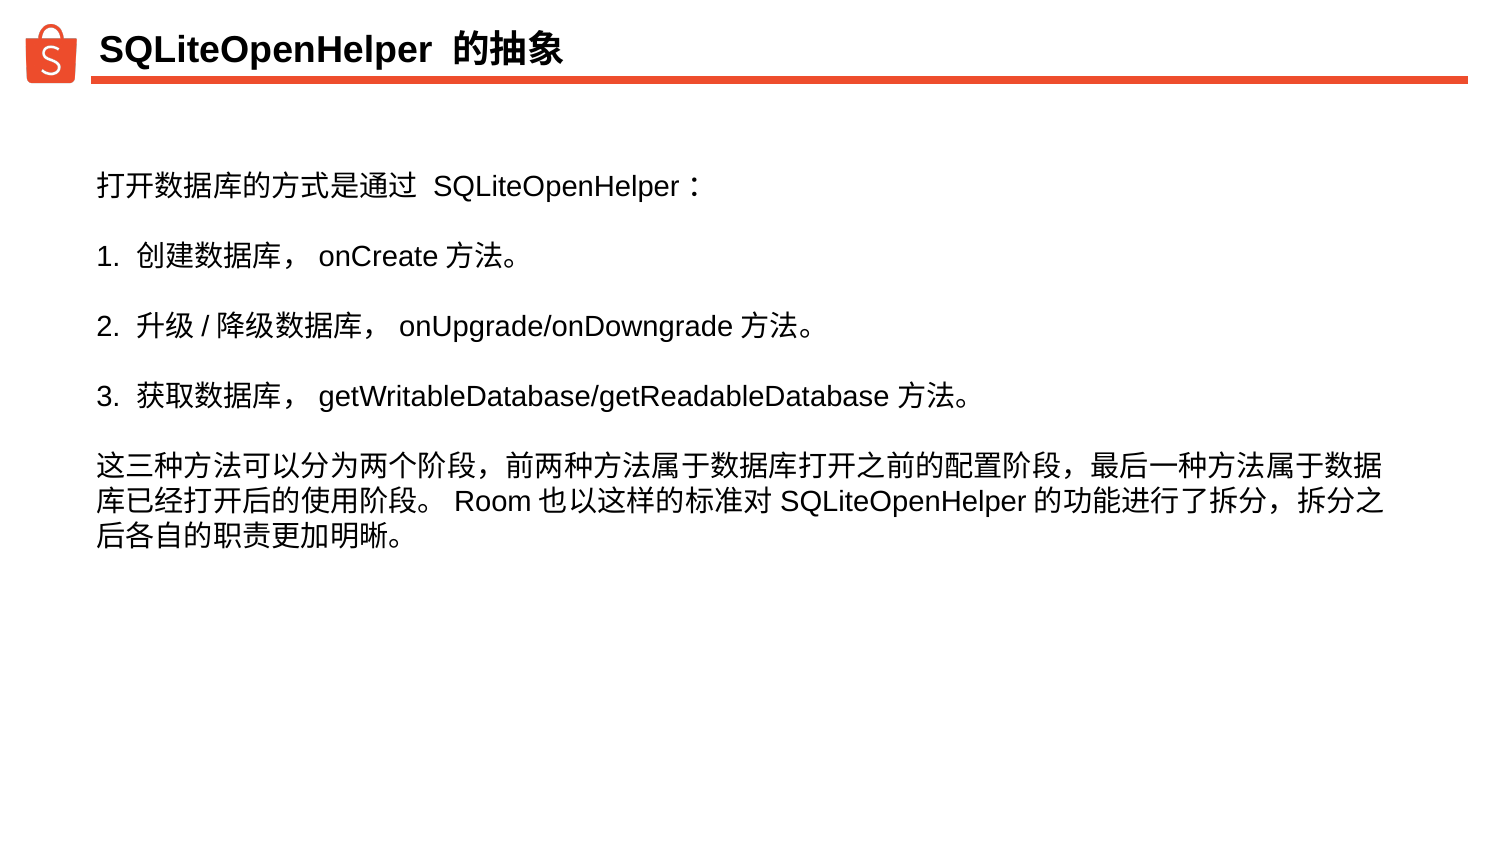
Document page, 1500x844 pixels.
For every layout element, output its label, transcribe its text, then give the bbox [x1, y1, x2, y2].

picture [25, 24, 81, 86]
title SQLiteOpenHelper 的抽象 [90, 7, 1413, 80]
list 打开数据库的方式是通过 SQLiteOpenHelper： 1. 创建数据库，onCreate方法。 2. 升级/降级数据库，onUpgrade/onDowngrade方法。 3. 获取数据库，getWritableDatabase/getReadableDatabase方法。 这三种方法可以分为两个阶段，前两种方法属于数据库打开之前的配置阶段，最后一种方法属于数据库已经打开后的使用阶段。Room也以这样的标准对SQLiteOpenHelper的功能进行了拆分，拆分之后各自的职责更加明晰。 [90, 161, 1413, 698]
